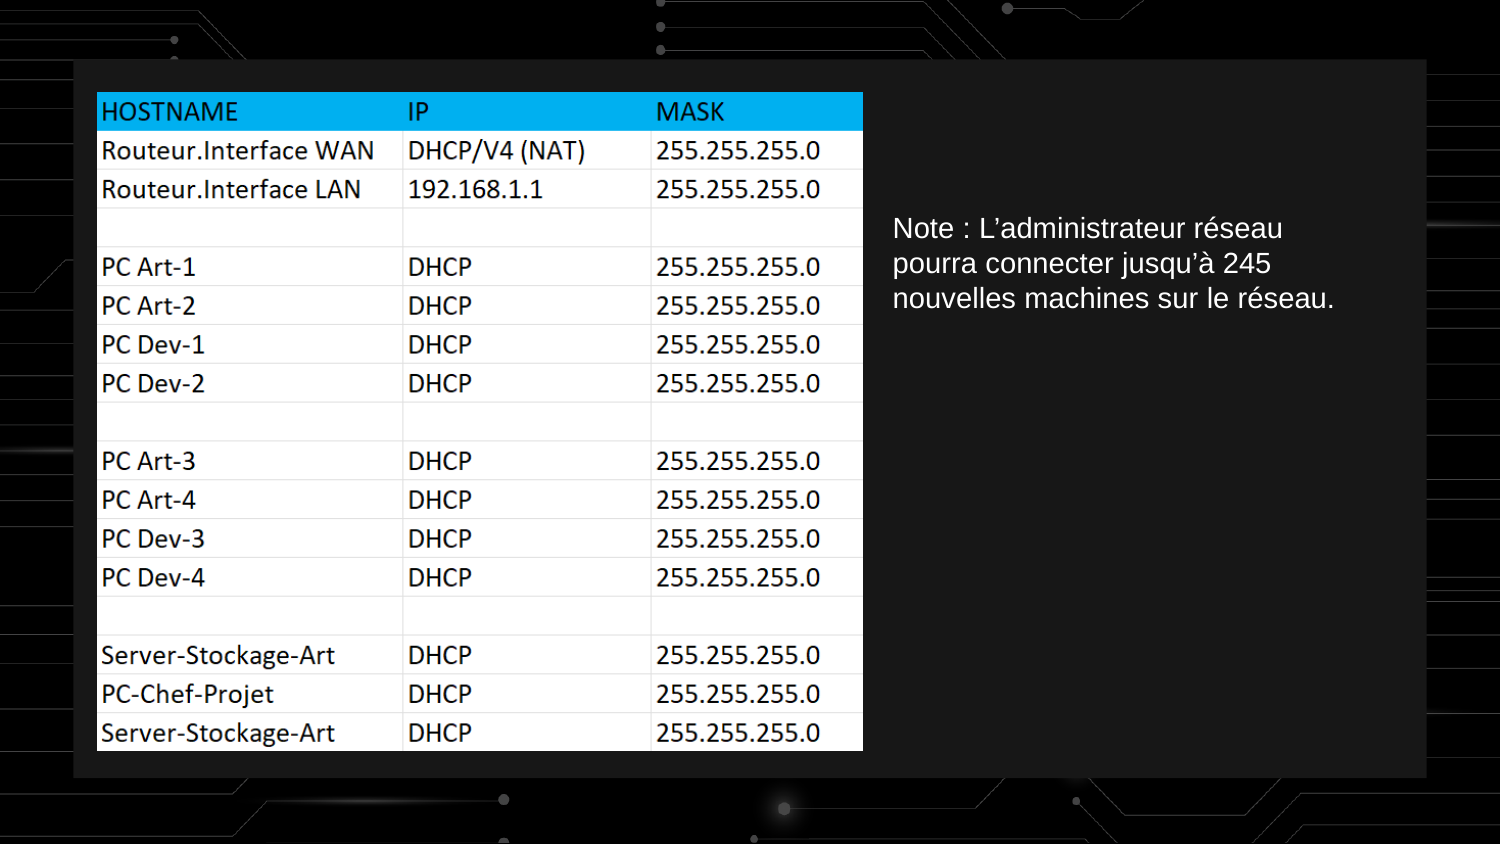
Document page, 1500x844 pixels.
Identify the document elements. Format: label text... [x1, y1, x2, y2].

picture [0, 0, 1500, 843]
text_box Note : L’administrateur réseau pourra connecter jusqu’à 245 nouvelles machines sur le réseau. [877, 202, 1369, 322]
